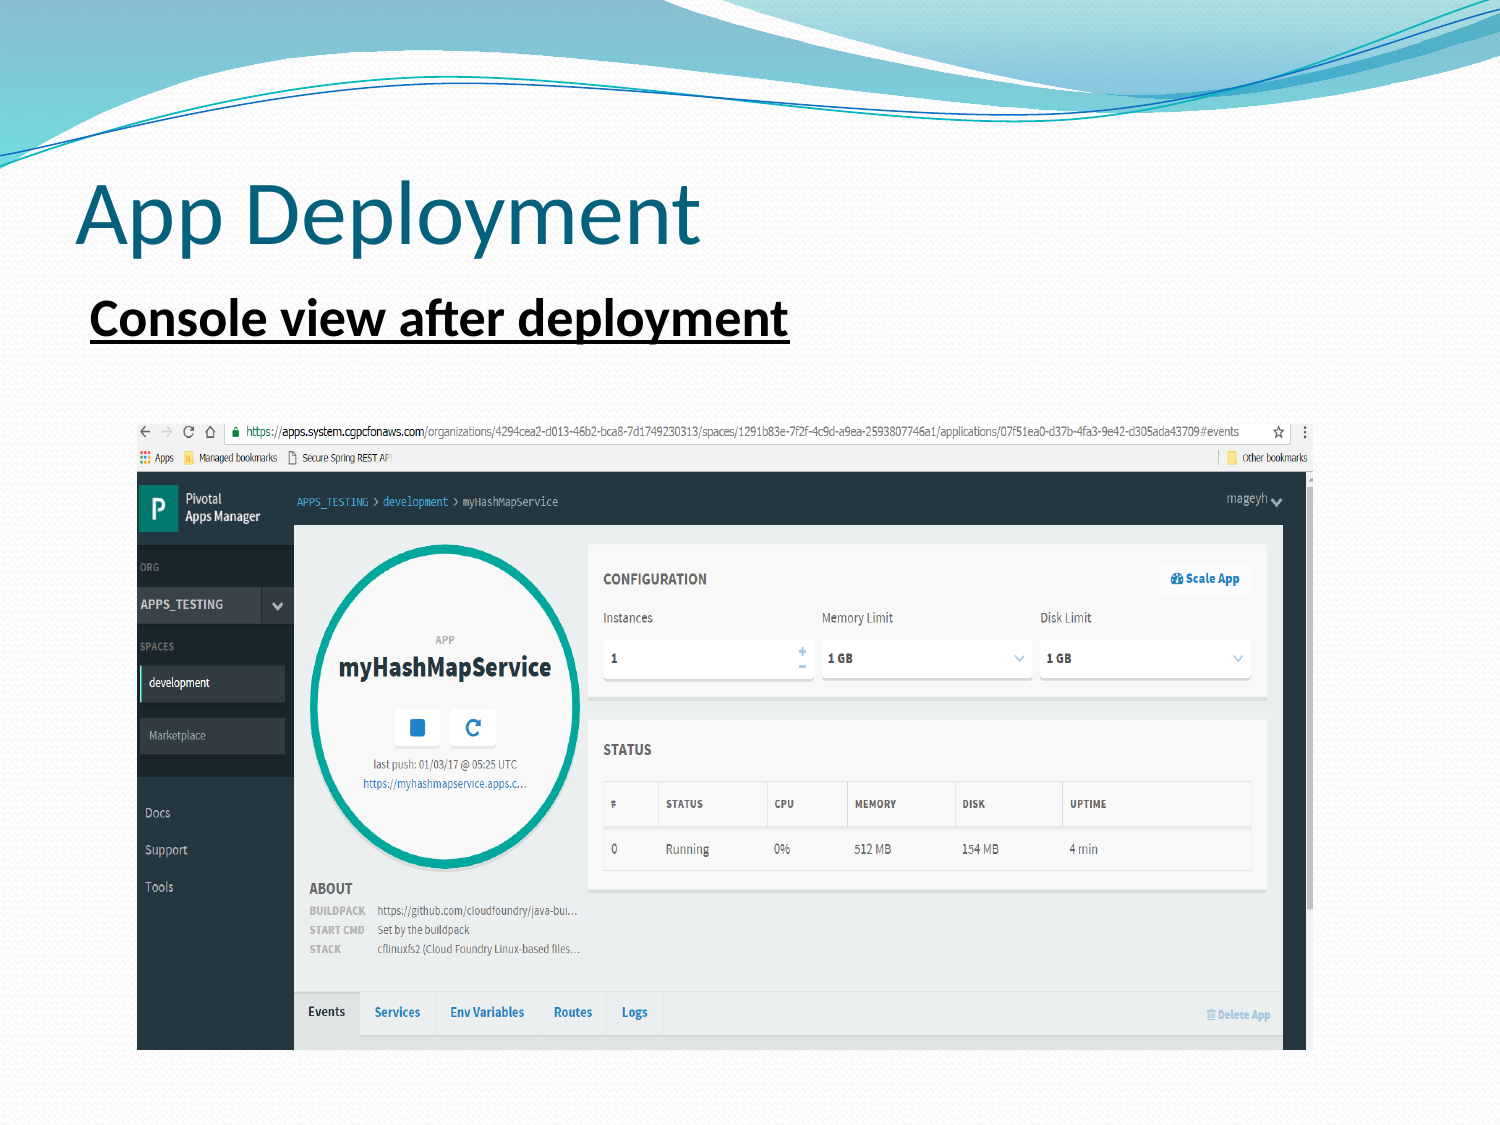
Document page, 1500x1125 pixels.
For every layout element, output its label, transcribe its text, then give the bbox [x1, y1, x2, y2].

title App Deployment [75, 115, 1425, 263]
list Console view after deployment [75, 275, 1425, 1063]
picture [137, 424, 1313, 1051]
